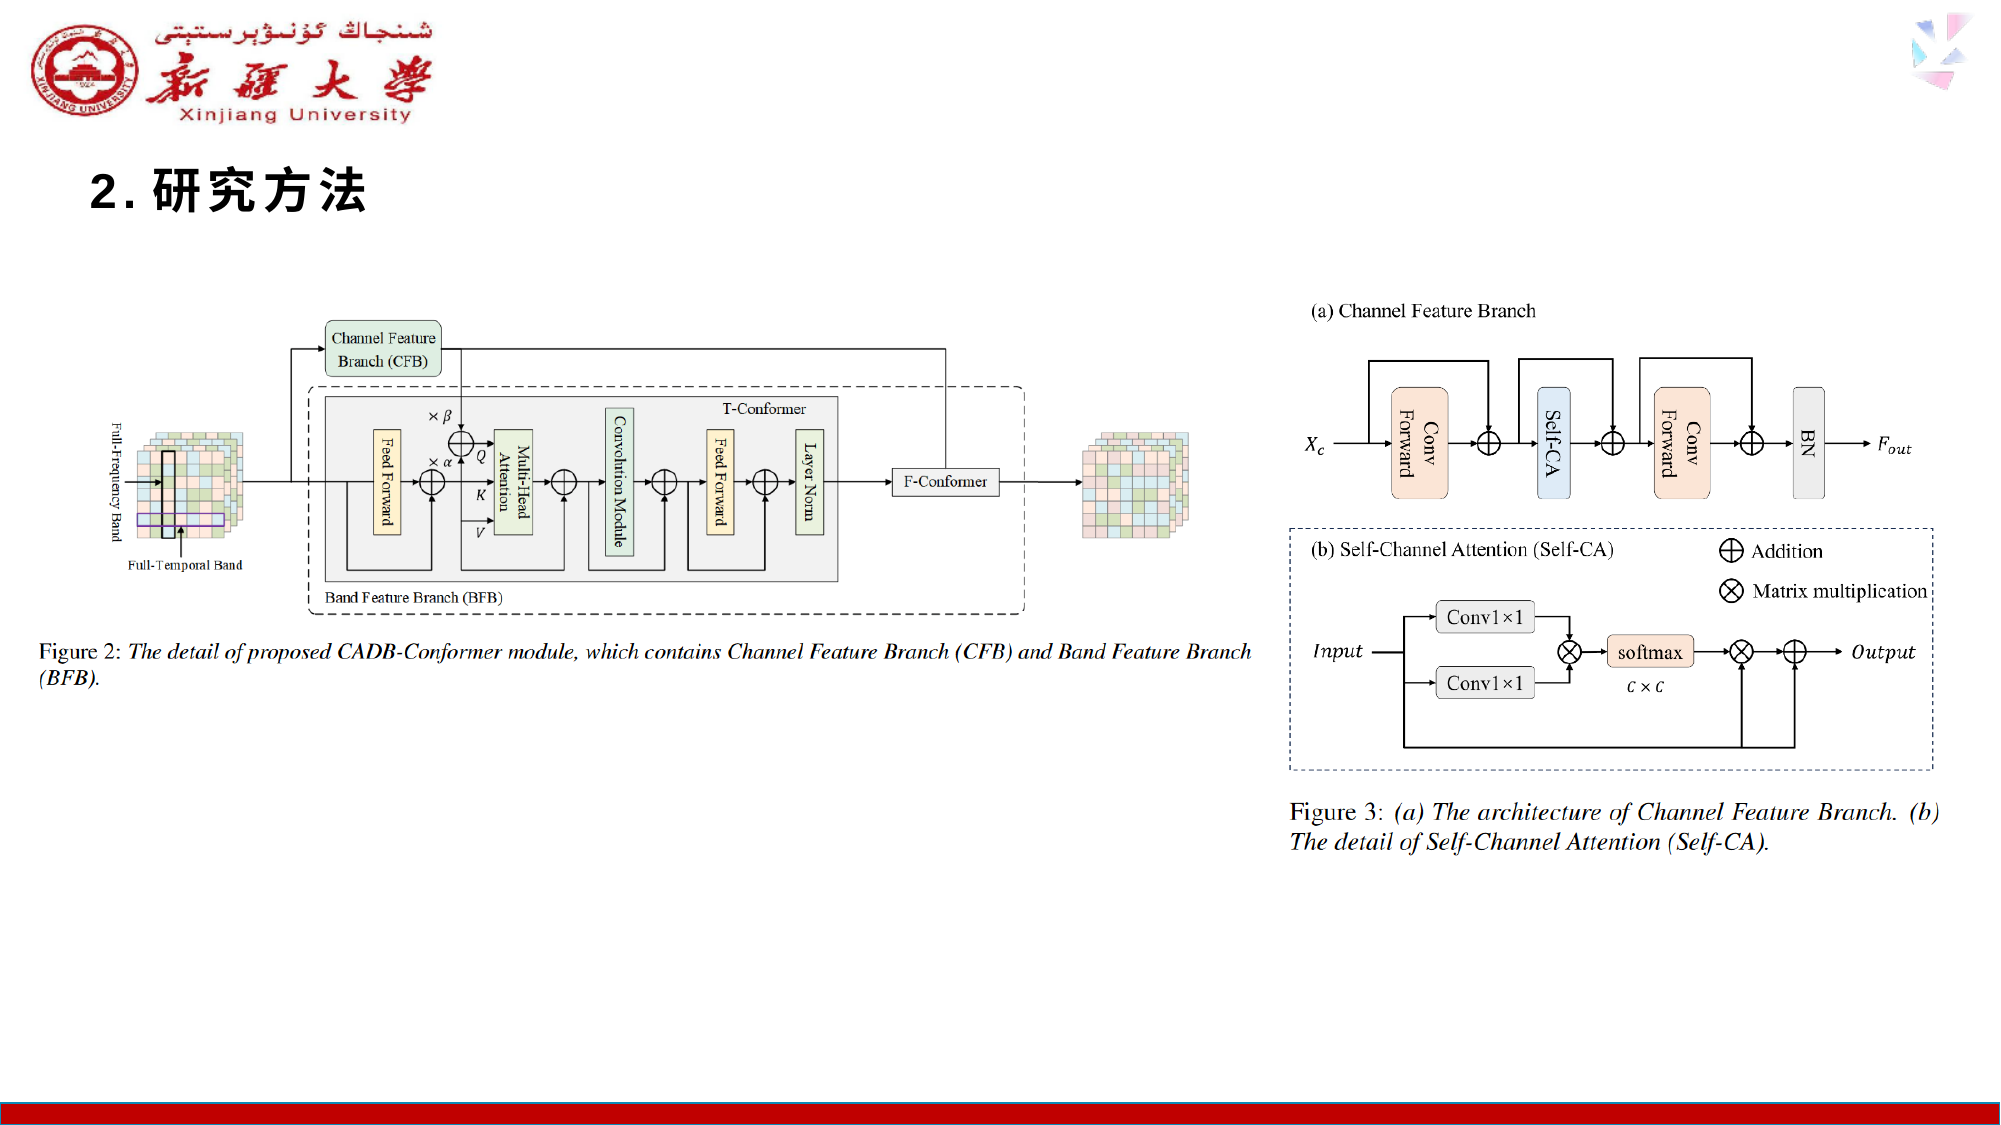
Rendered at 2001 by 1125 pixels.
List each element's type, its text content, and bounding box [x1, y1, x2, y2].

text_box 2.研究方法 [74, 143, 429, 247]
picture [1881, 0, 2000, 101]
picture [0, 0, 482, 143]
picture [33, 295, 1263, 691]
text_box [0, 1102, 2000, 1125]
picture [1276, 295, 1947, 858]
